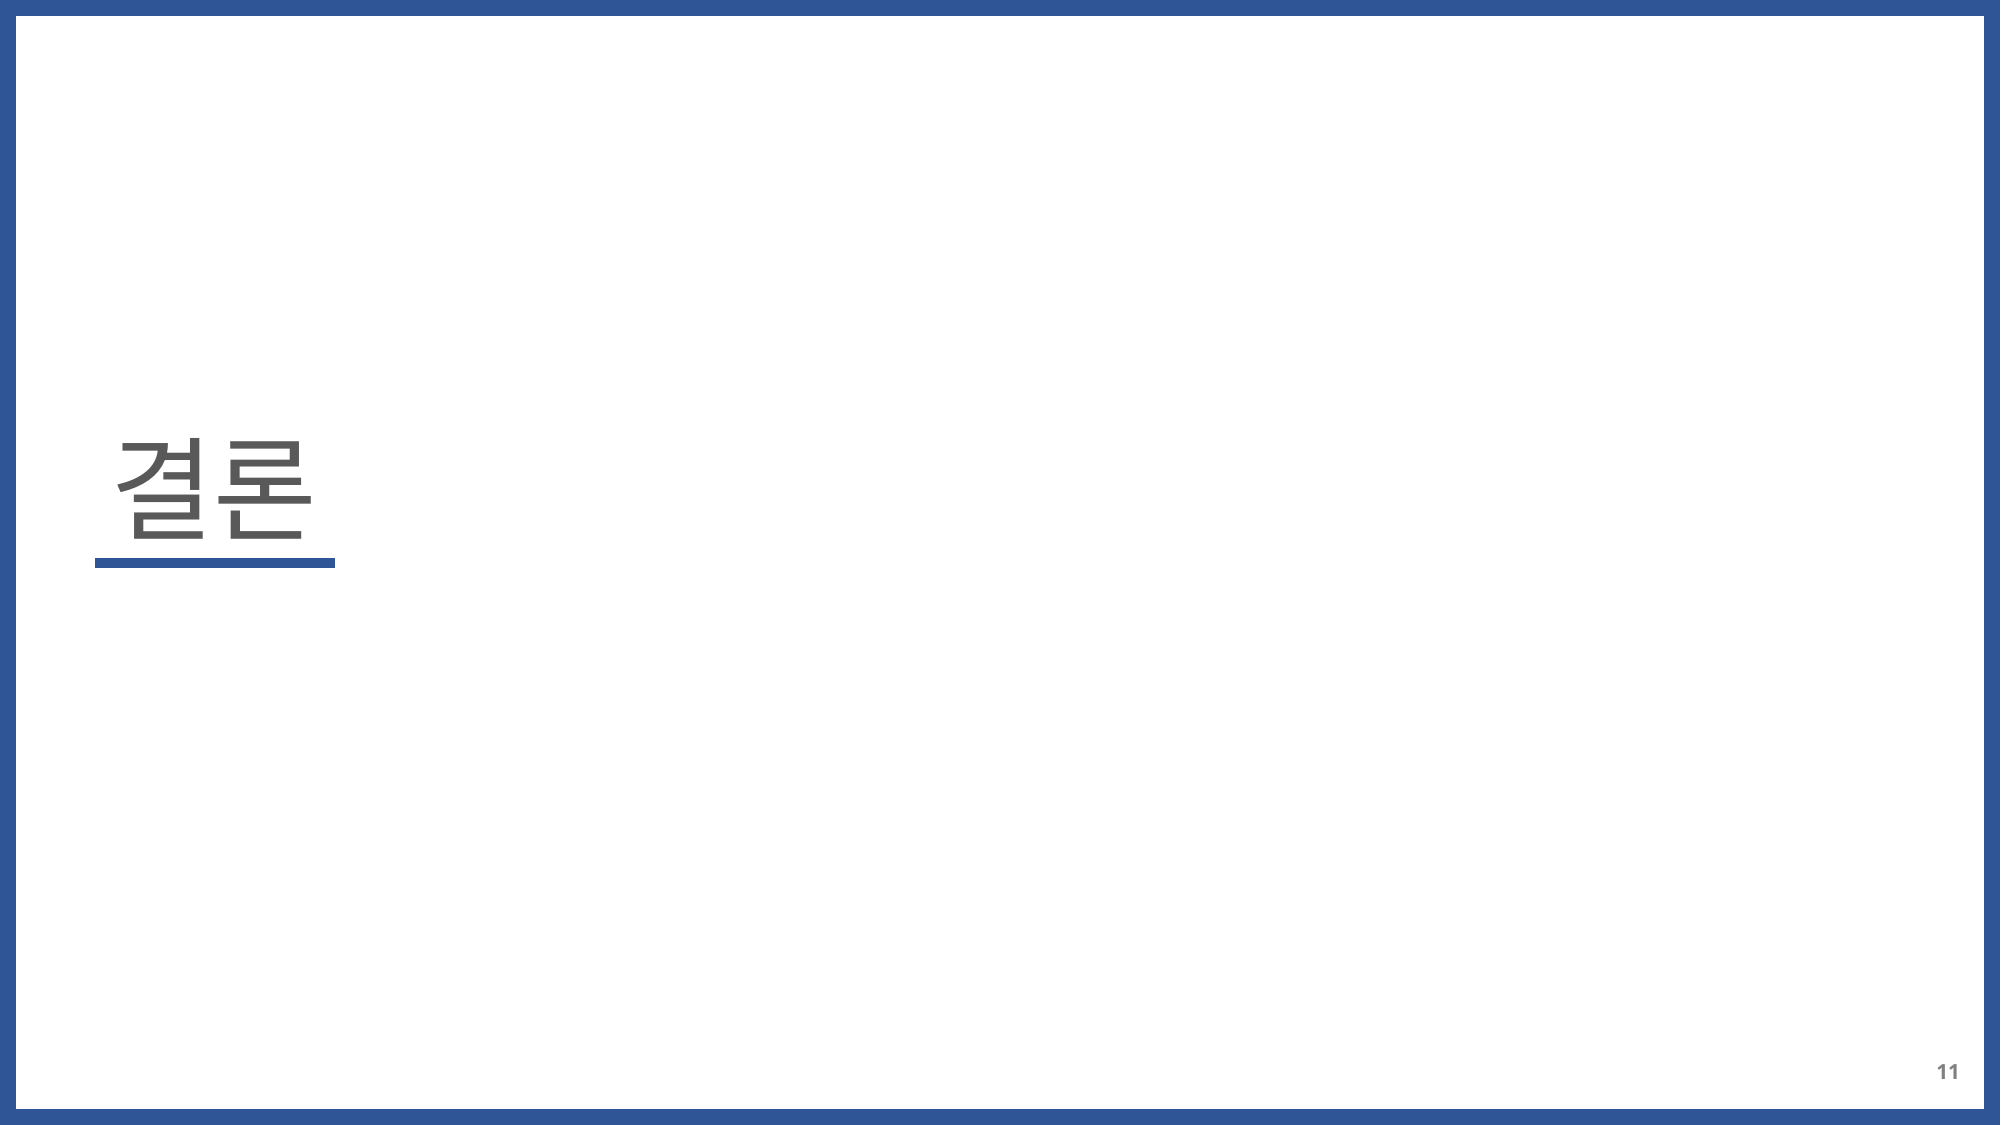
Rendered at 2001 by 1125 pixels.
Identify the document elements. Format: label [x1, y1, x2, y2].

text_box [0, 0, 2000, 1125]
